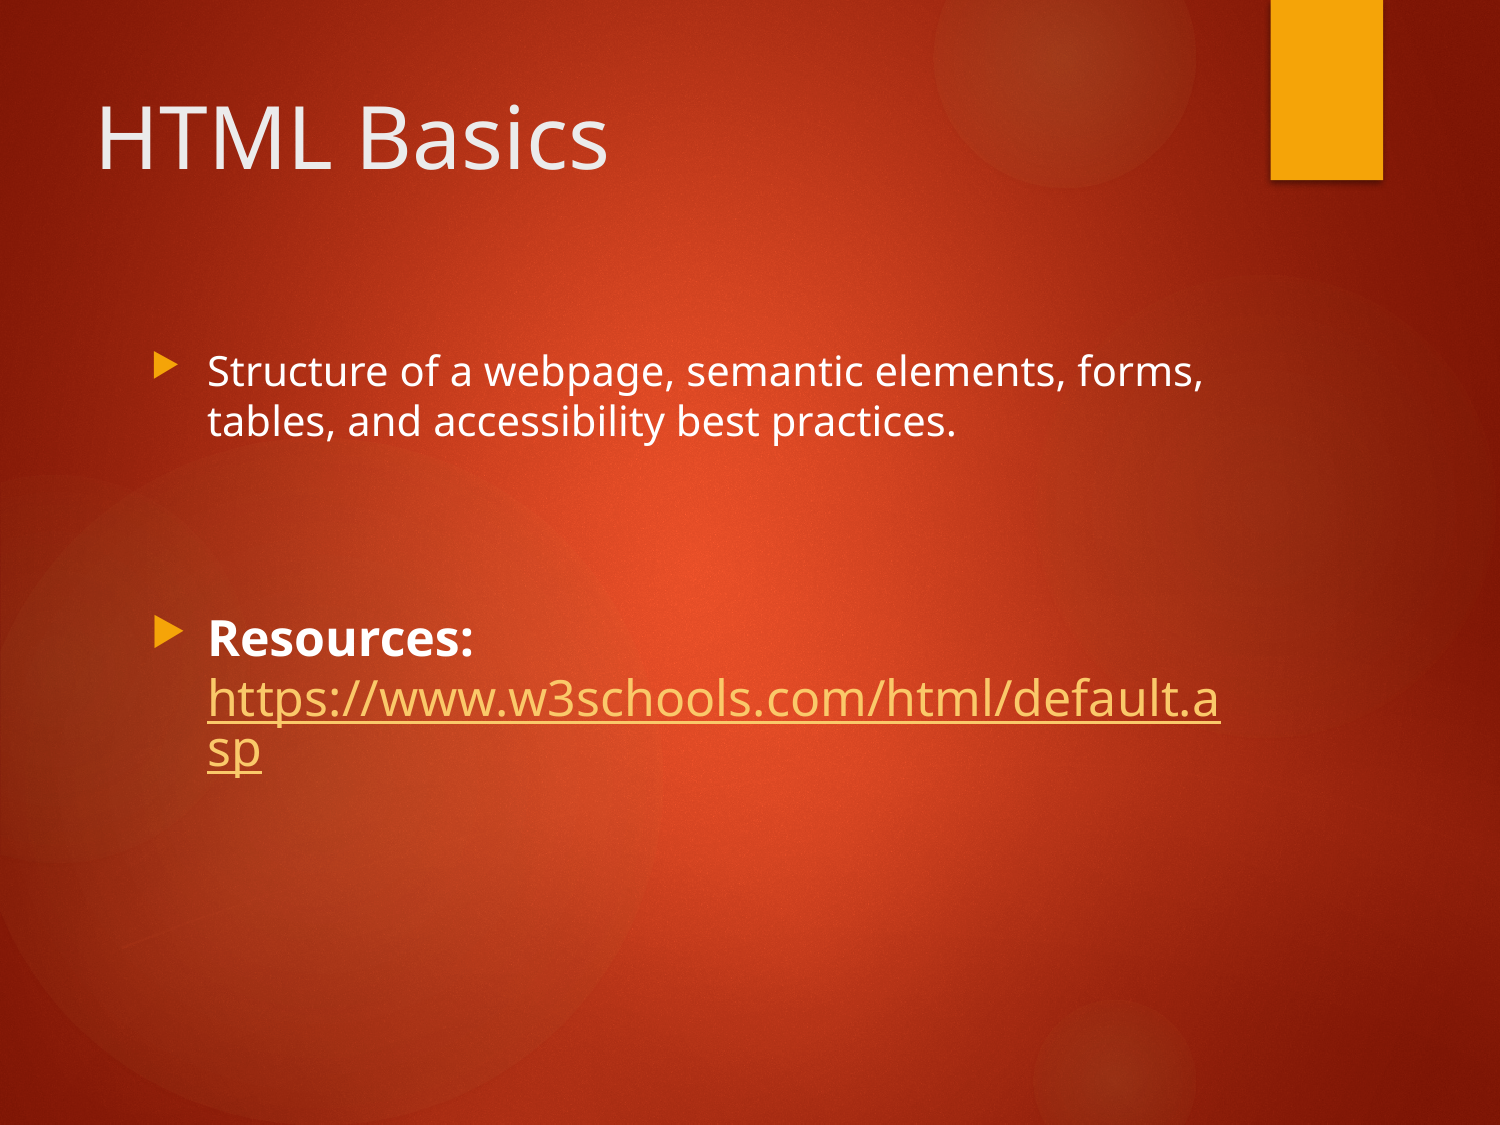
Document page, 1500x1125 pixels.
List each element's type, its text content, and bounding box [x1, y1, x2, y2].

title HTML Basics [79, 74, 1237, 304]
list Structure of a webpage, semantic elements, forms, tables, and accessibility best practices. Resources: https://www.w3schools.com/html/default.asp [135, 336, 1237, 1025]
